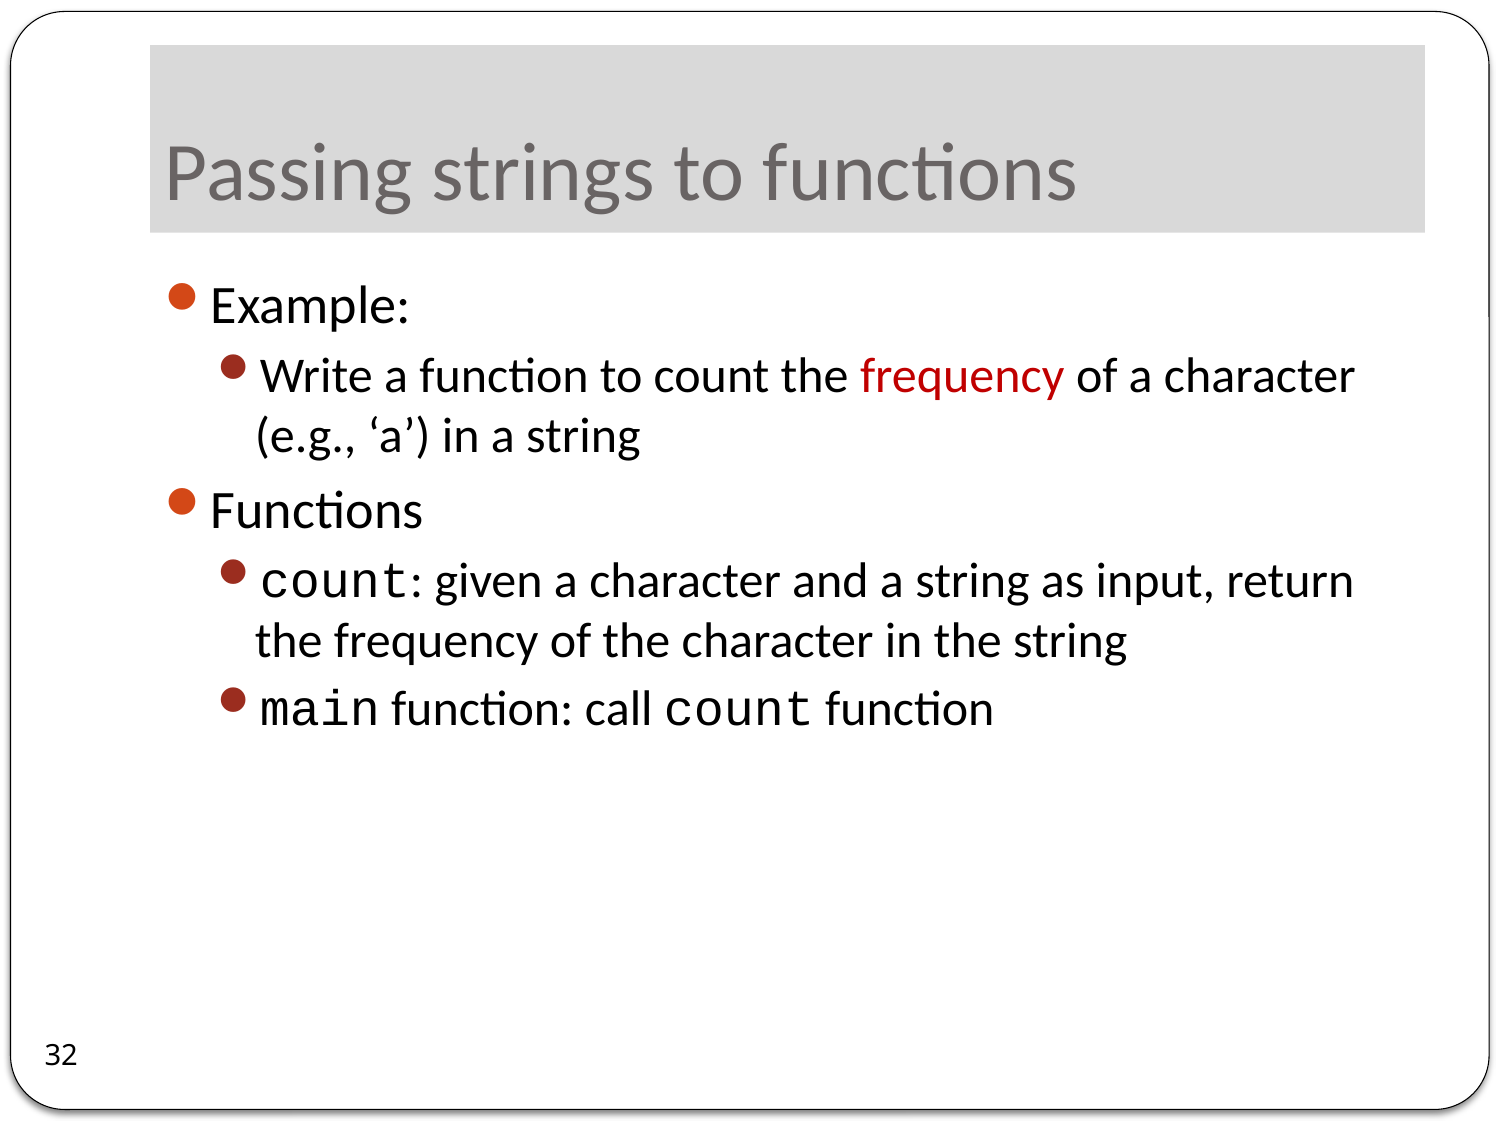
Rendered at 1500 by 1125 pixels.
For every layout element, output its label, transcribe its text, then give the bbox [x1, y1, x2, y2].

list Example: Write a function to count the frequency of a character (e.g., ‘a’) in a string Functions count: given a character and a string as input, return the frequency of the character in the string main function: call count function [150, 262, 1425, 988]
slide_number 32 [23, 1018, 99, 1094]
title Passing strings to functions [150, 45, 1425, 233]
